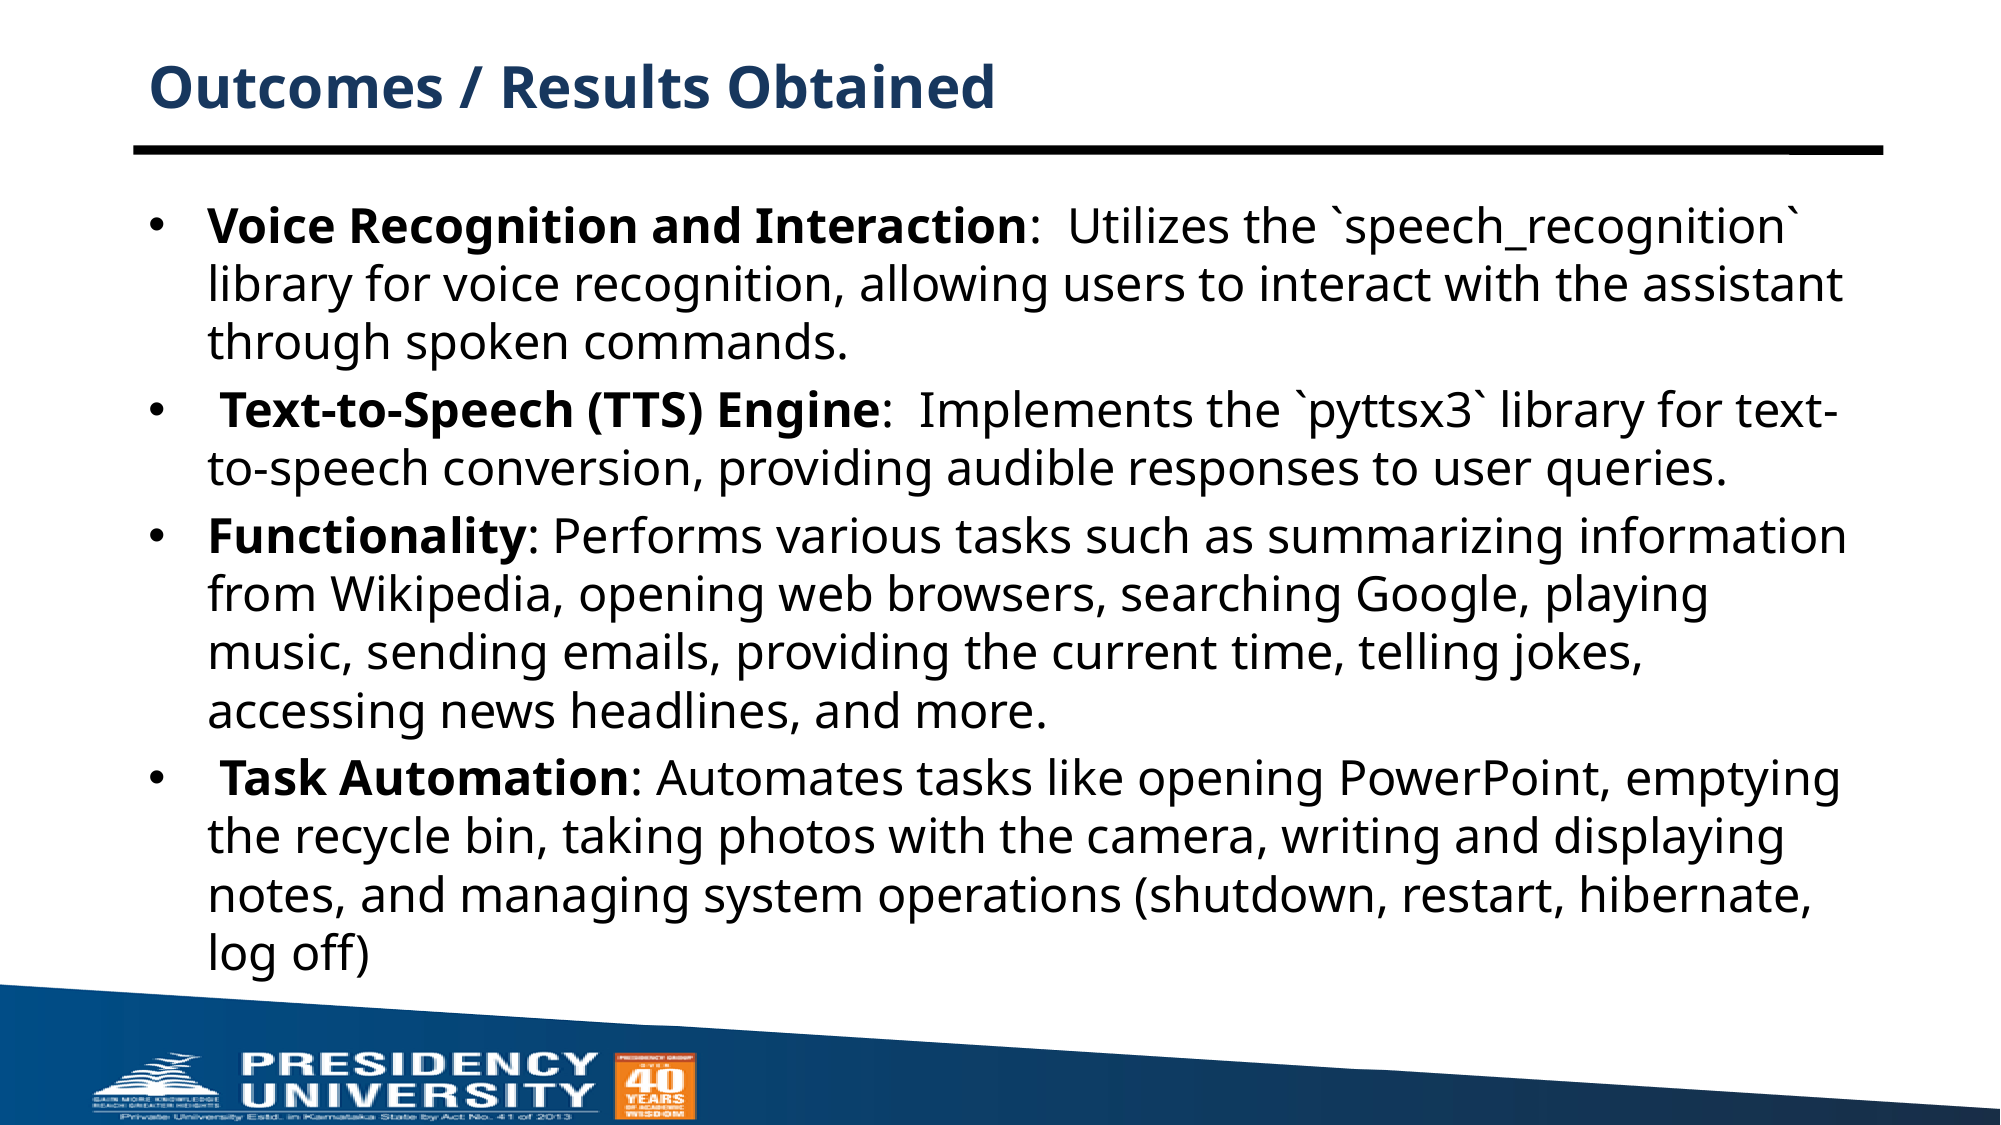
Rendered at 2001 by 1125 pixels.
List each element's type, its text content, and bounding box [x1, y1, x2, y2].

list Voice Recognition and Interaction: Utilizes the `speech_recognition` library for voice recognition, allowing users to interact with the assistant through spoken commands. Text-to-Speech (TTS) Engine: Implements the `pyttsx3` library for text-to-speech conversion, providing audible responses to user queries. Functionality: Performs various tasks such as summarizing information from Wikipedia, opening web browsers, searching Google, playing music, sending emails, providing the current time, telling jokes, accessing news headlines, and more. Task Automation: Automates tasks like opening PowerPoint, emptying the recycle bin, taking photos with the camera, writing and displaying notes, and managing system operations (shutdown, restart, hibernate, log off) [133, 187, 1884, 1000]
title Outcomes / Results Obtained [133, 45, 1884, 125]
picture [0, 982, 2000, 1125]
